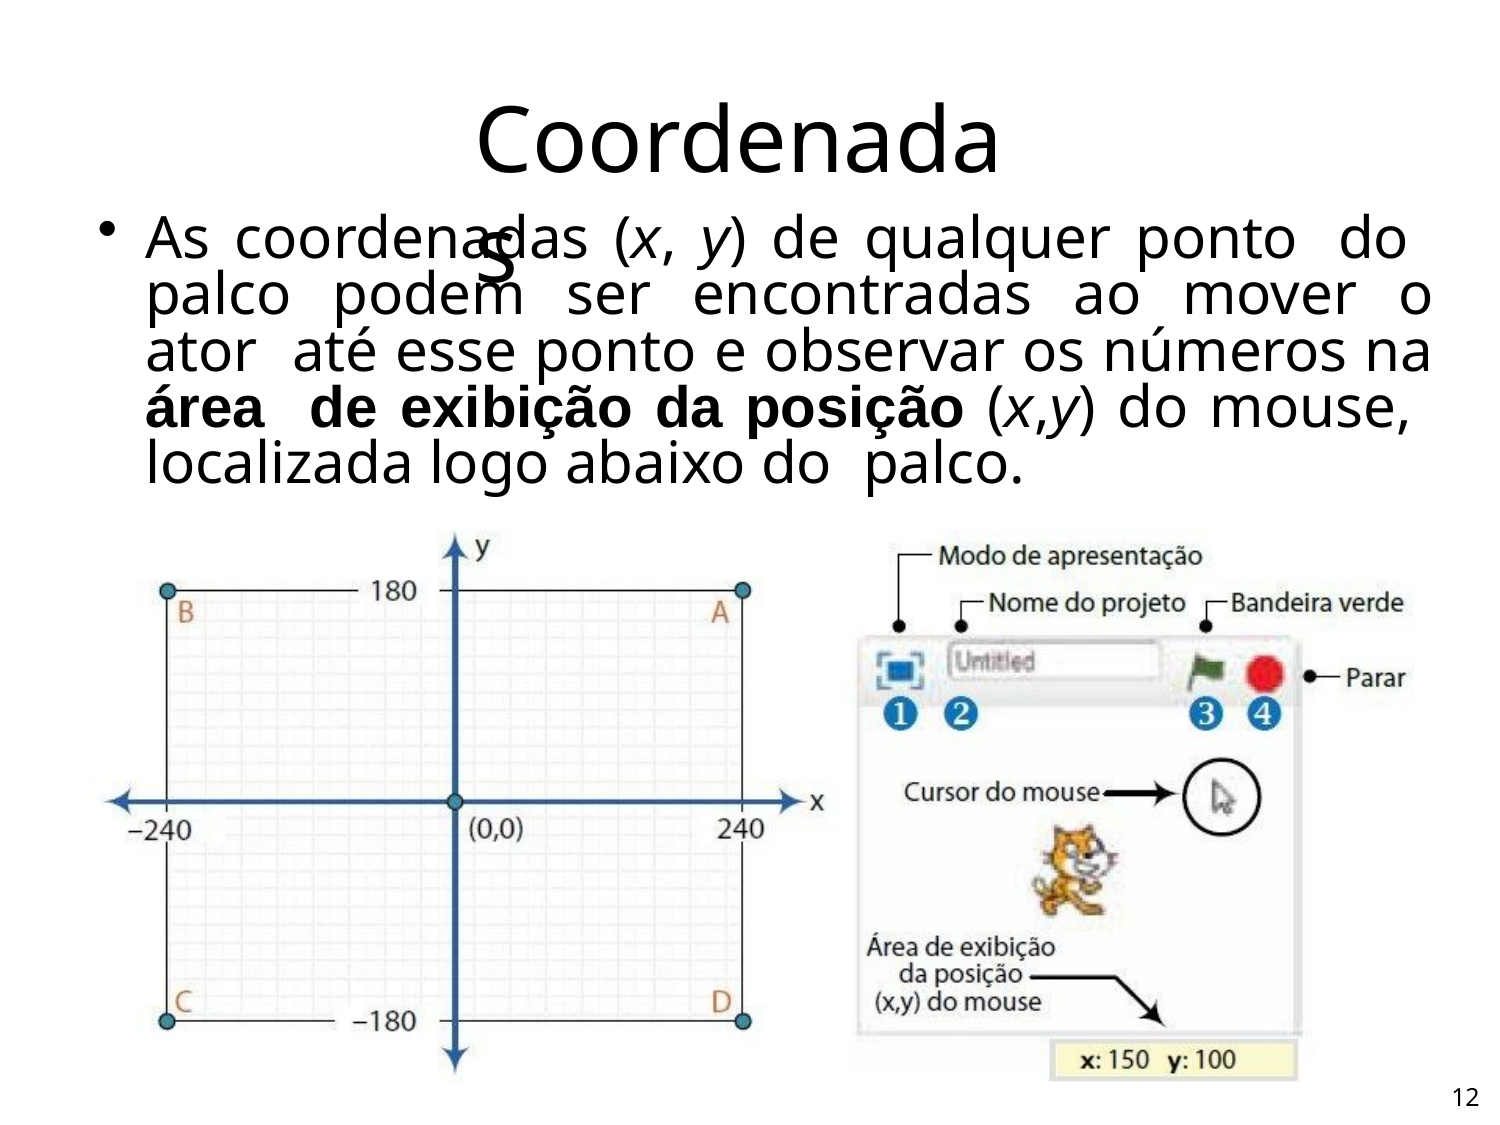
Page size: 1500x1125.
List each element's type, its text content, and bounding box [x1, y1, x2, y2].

slide_number 12 [1444, 1085, 1486, 1125]
title Coordenadas [472, 78, 1028, 198]
text_box As coordenadas (x, y) de qualquer ponto do palco podem ser encontradas ao mover o ator até esse ponto e observar os números na área de exibição da posição (x,y) do mouse, localizada logo abaixo do palco. [95, 198, 1435, 496]
picture [88, 529, 1414, 1083]
